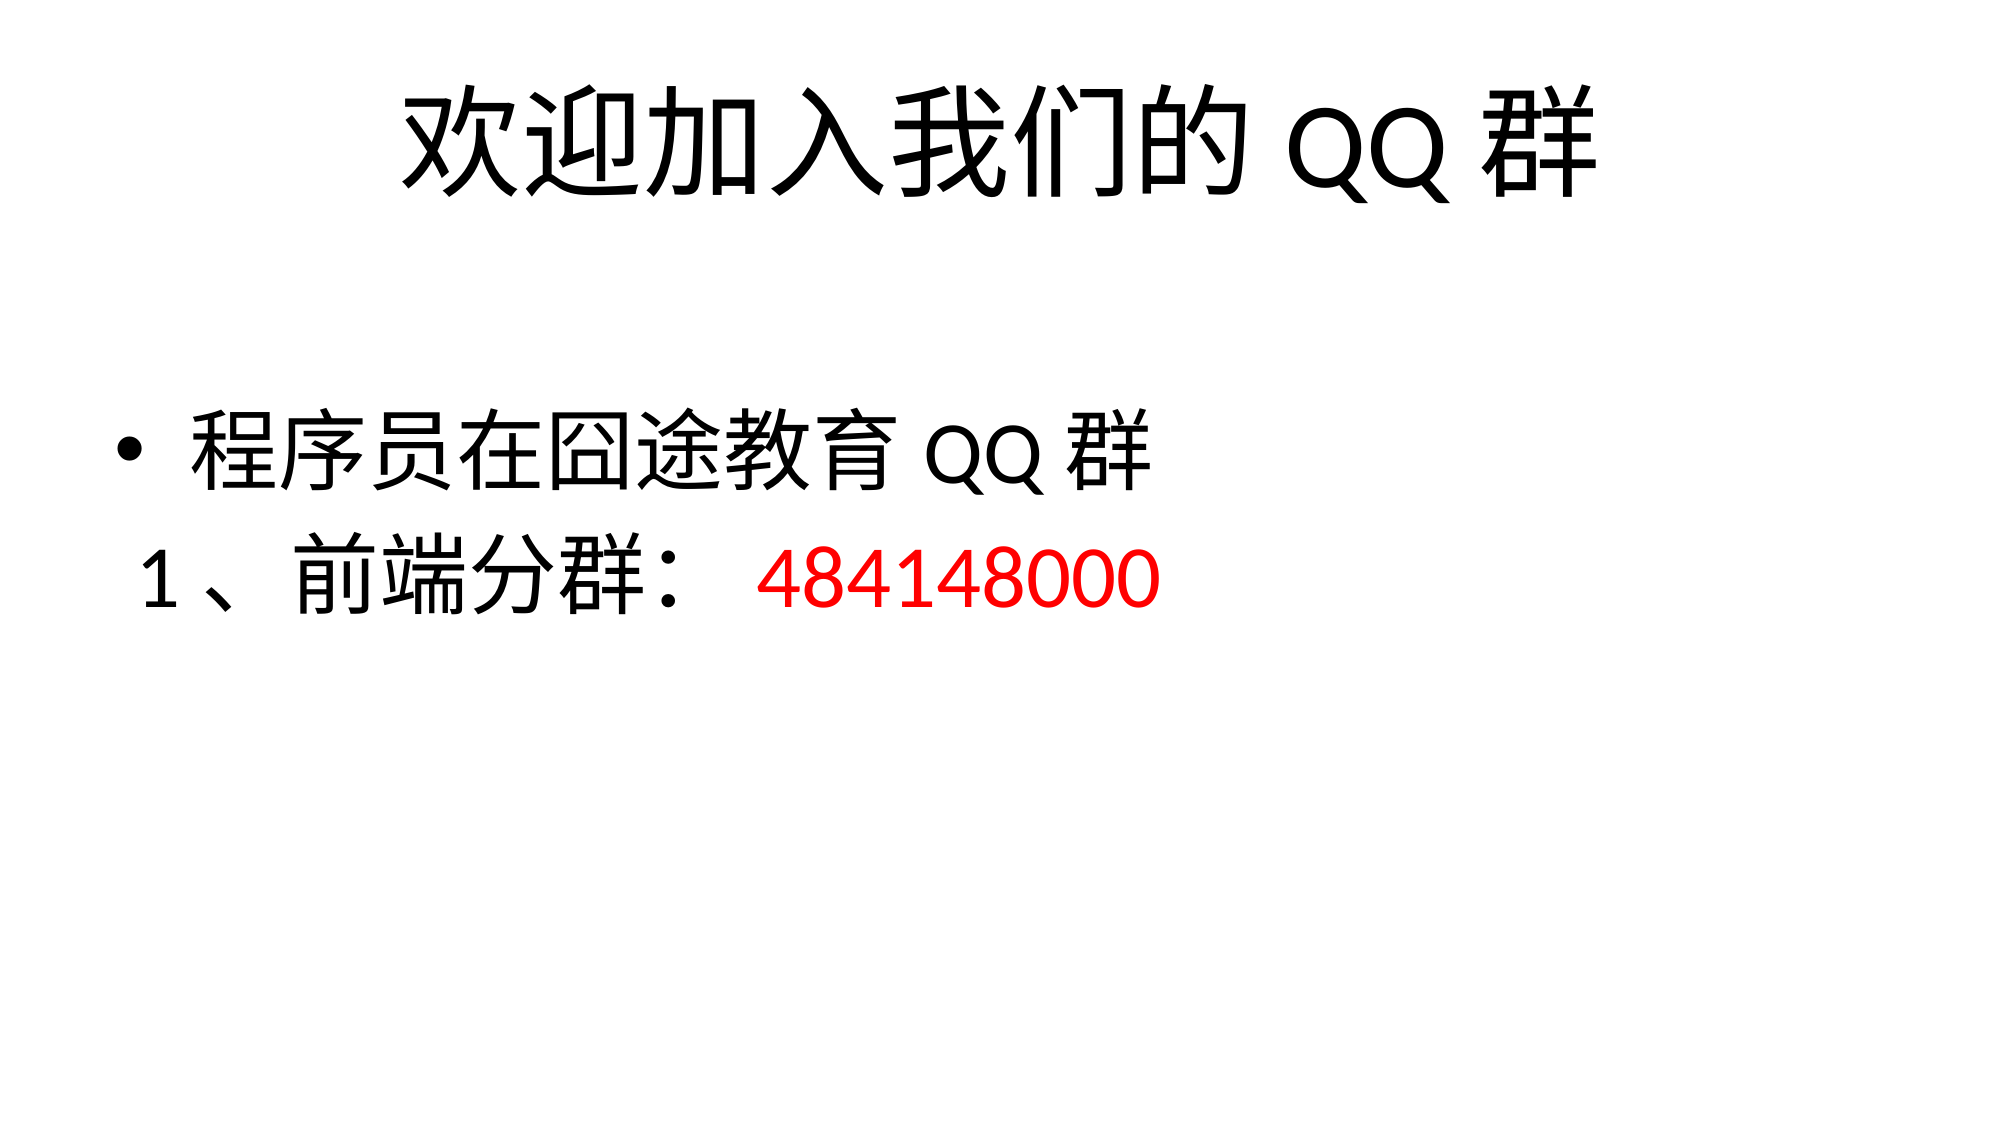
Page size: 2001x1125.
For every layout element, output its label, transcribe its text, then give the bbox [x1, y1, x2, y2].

list 程序员在囧途教育QQ群 1、前端分群：484148000 [99, 262, 1900, 1005]
title 欢迎加入我们的QQ群 [99, 45, 1900, 233]
